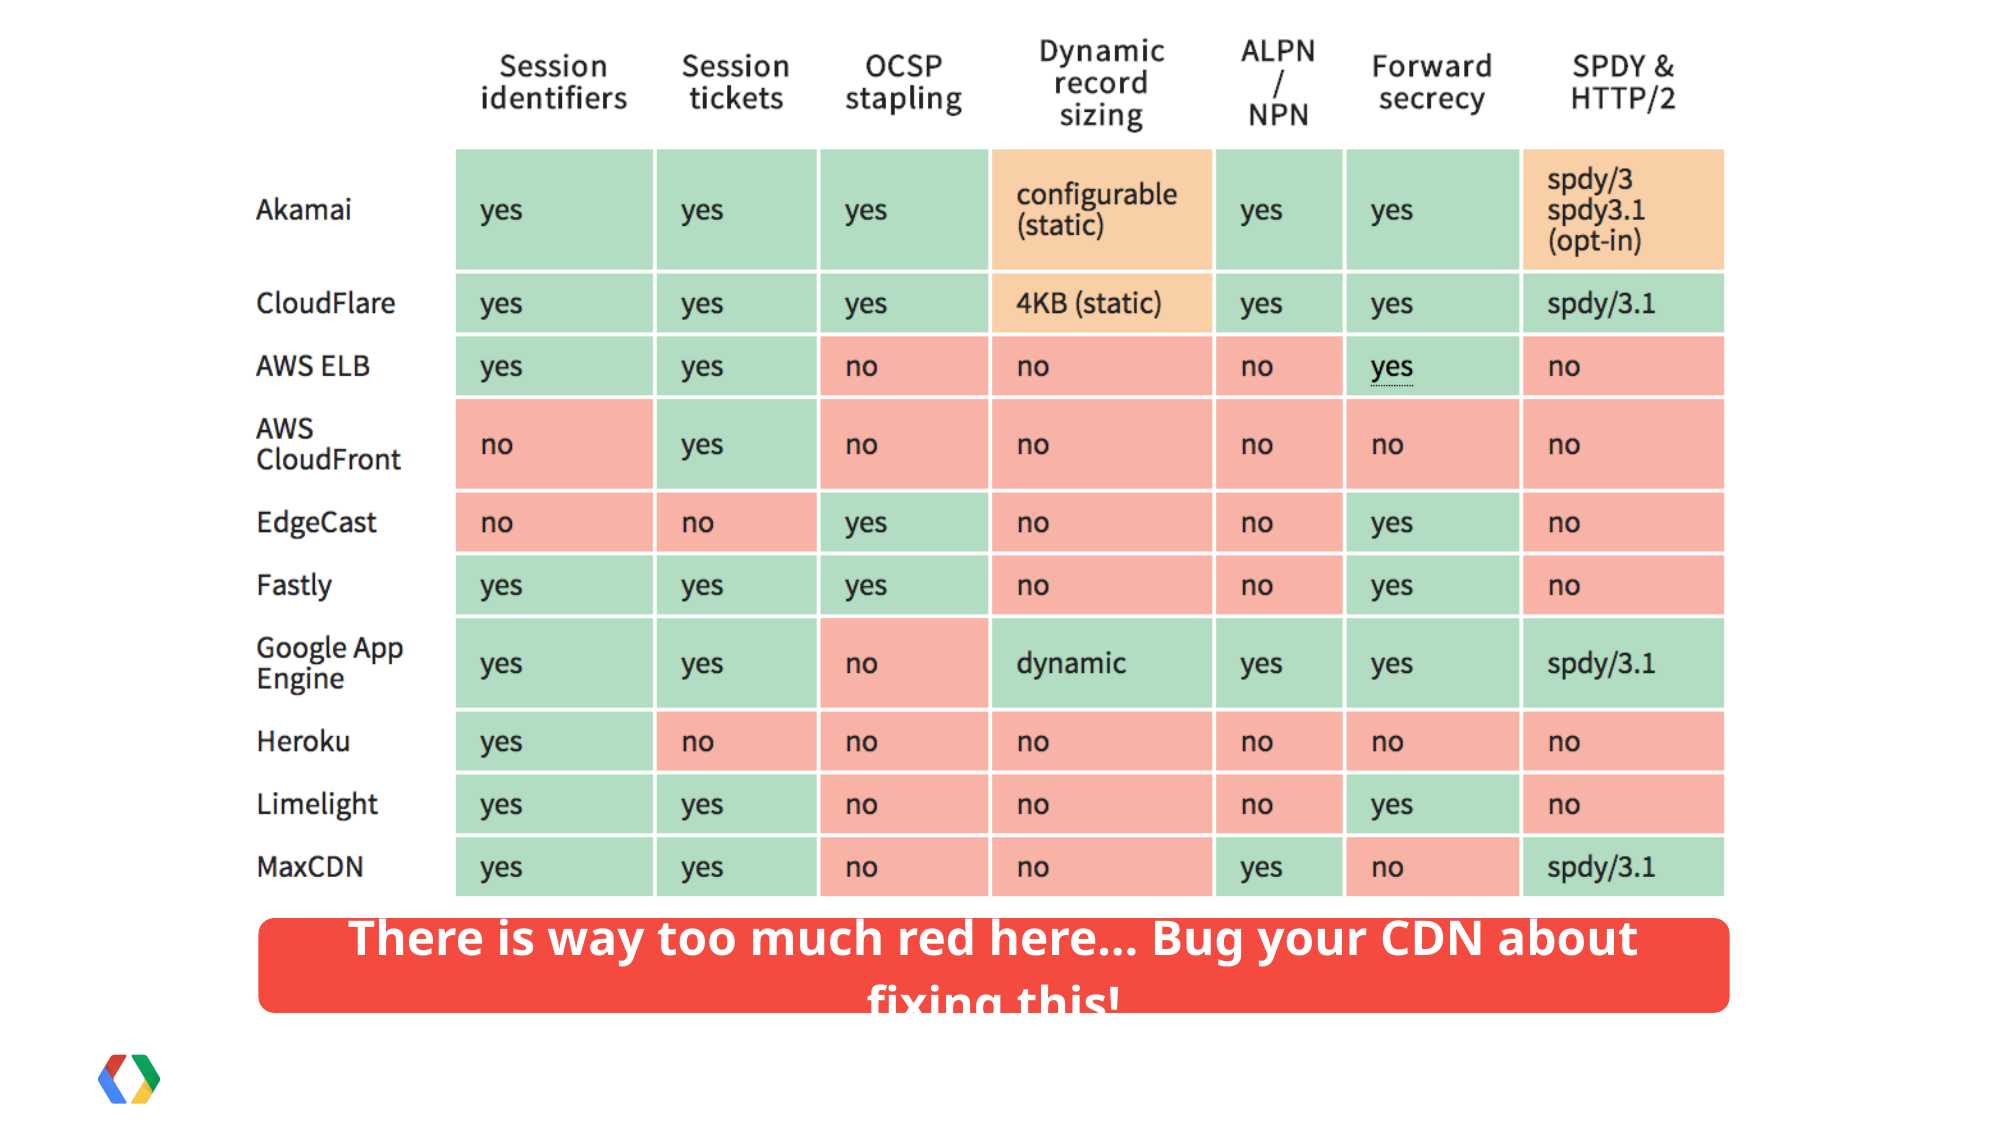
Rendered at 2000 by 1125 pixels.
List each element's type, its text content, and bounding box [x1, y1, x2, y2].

picture [218, 29, 1746, 909]
text_box There is way too much red here… Bug your CDN about fixing this! [258, 918, 1730, 1013]
picture [97, 1047, 161, 1111]
